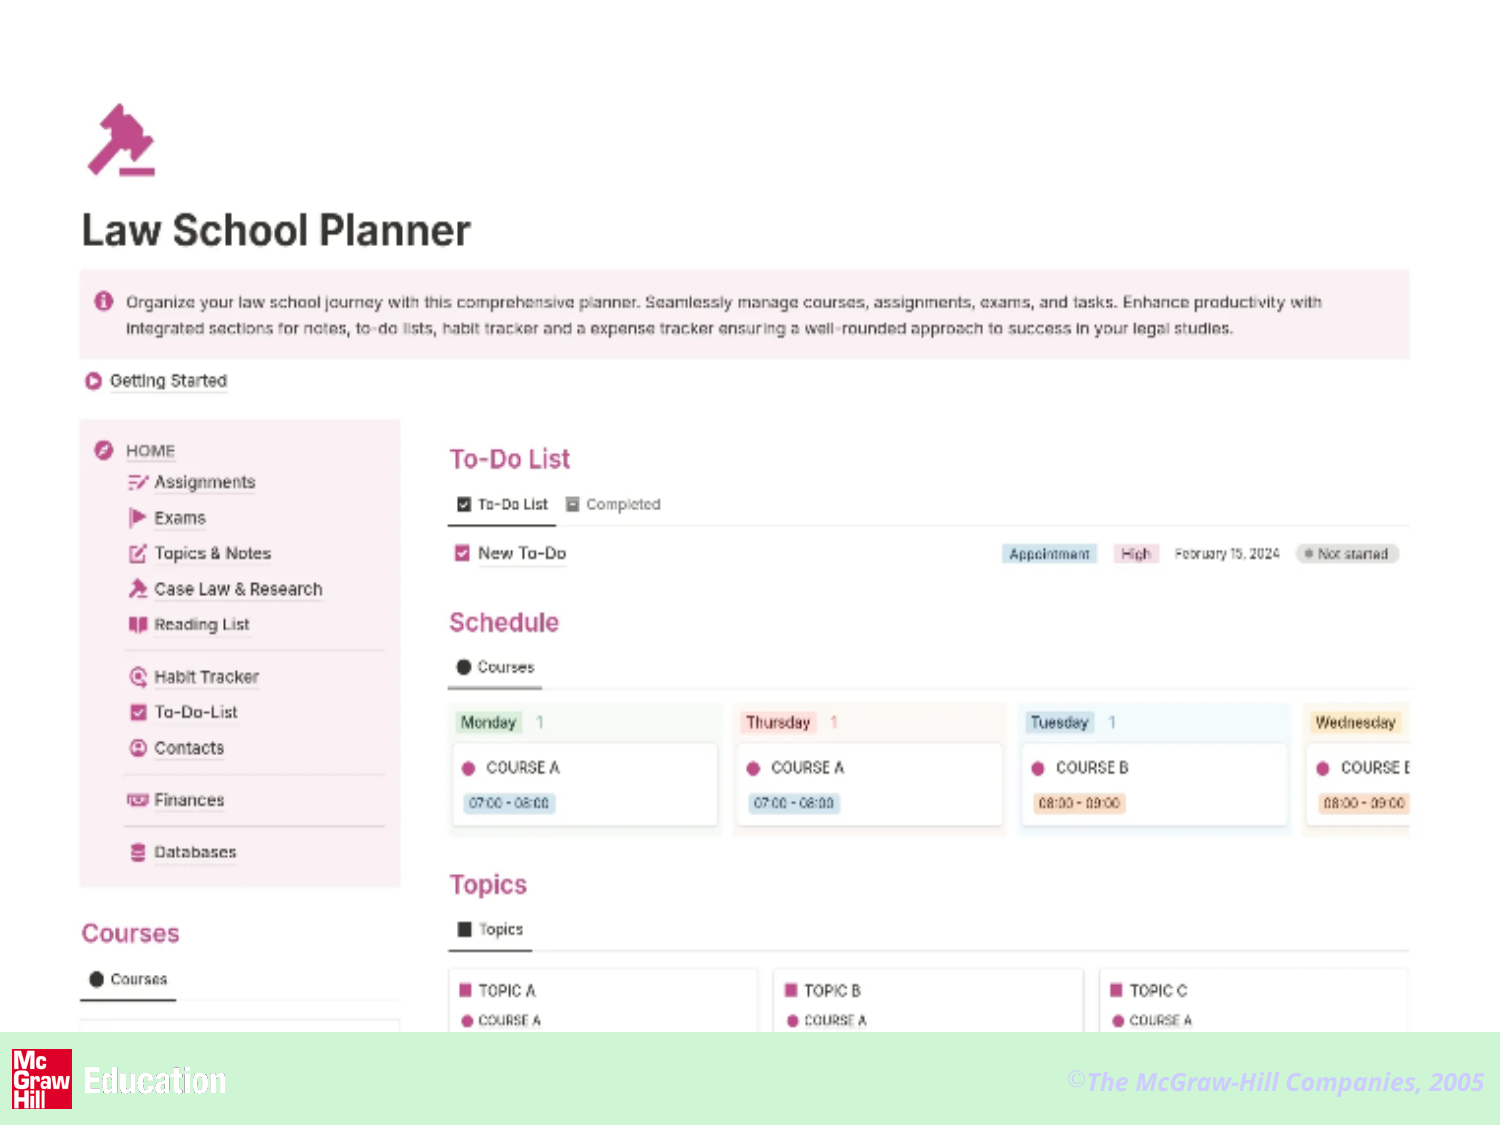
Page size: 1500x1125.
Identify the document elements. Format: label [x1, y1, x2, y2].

picture [12, 1049, 225, 1109]
list [0, 0, 1500, 1033]
